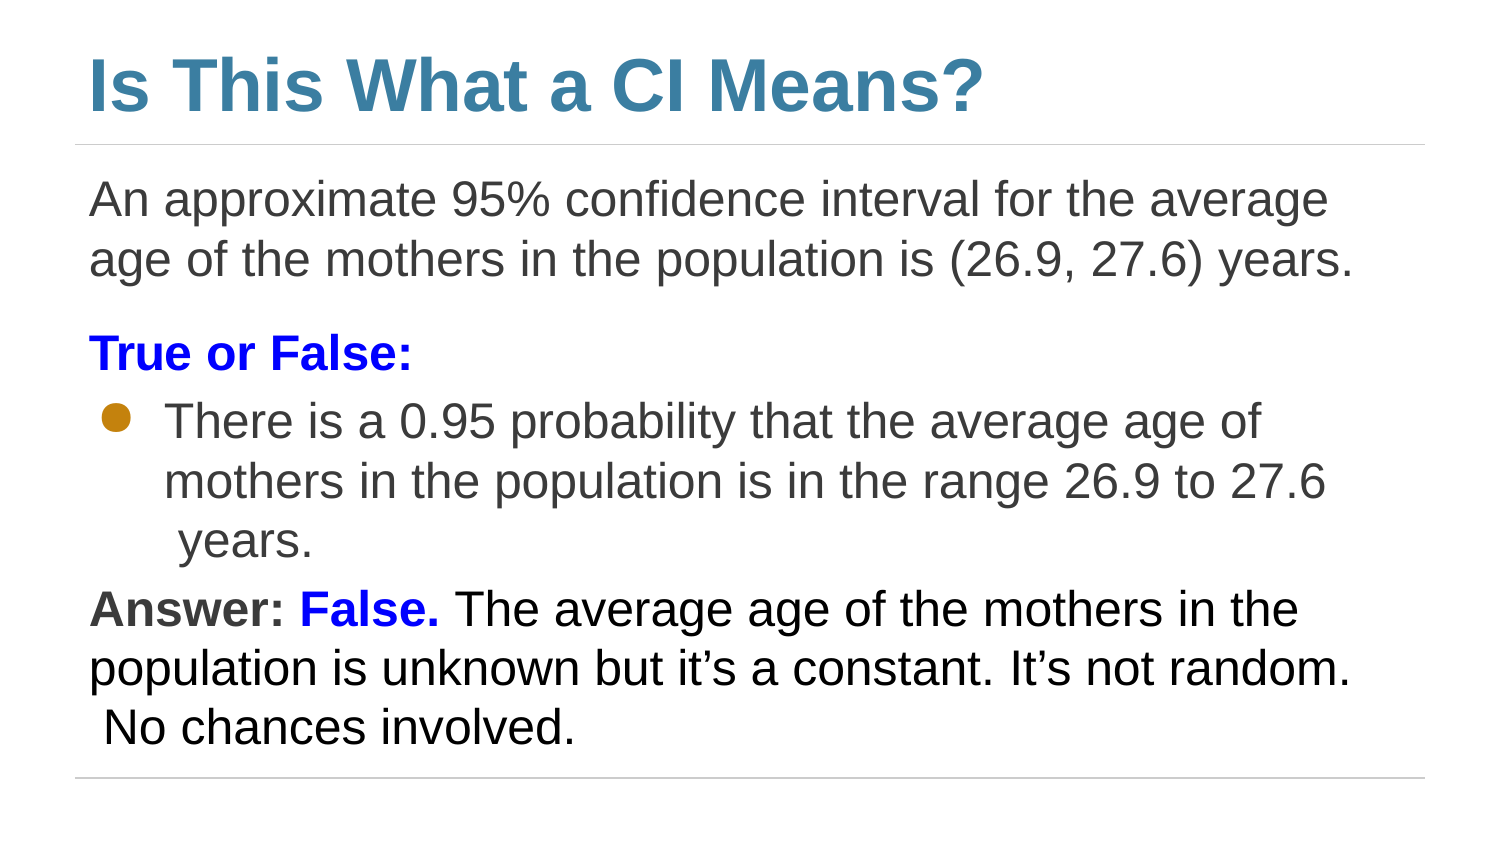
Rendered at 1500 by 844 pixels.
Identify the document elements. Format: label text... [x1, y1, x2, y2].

text_box An approximate 95% confidence interval for the average age of the mothers in the population is (26.9, 27.6) years. True or False: There is a 0.95 probability that the average age of mothers in the population is in the range 26.9 to 27.6 years. Answer: False. The average age of the mothers in the population is unknown but it’s a constant. It’s not random. No chances involved. [86, 164, 1359, 757]
title Is This What a CI Means? [86, 34, 990, 164]
